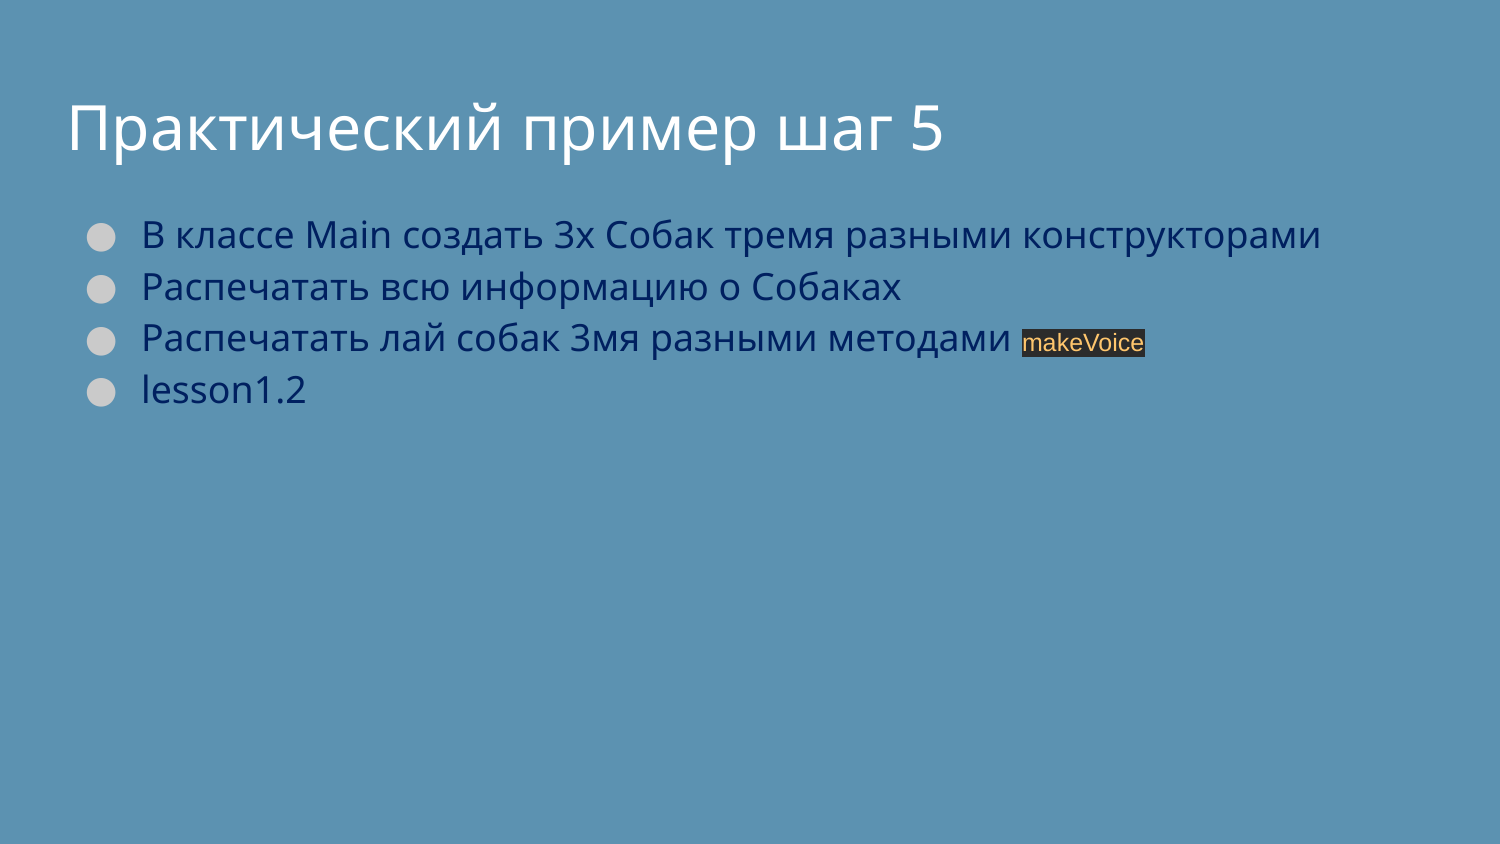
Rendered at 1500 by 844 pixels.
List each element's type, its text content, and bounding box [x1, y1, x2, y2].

list В классе Main создать 3х Собак тремя разными конструкторами Распечатать всю информацию о Собаках Распечатать лай собак 3мя разными методами makeVoice lesson1.2 [51, 189, 1449, 772]
title Практический пример шаг 5 [51, 72, 1449, 167]
